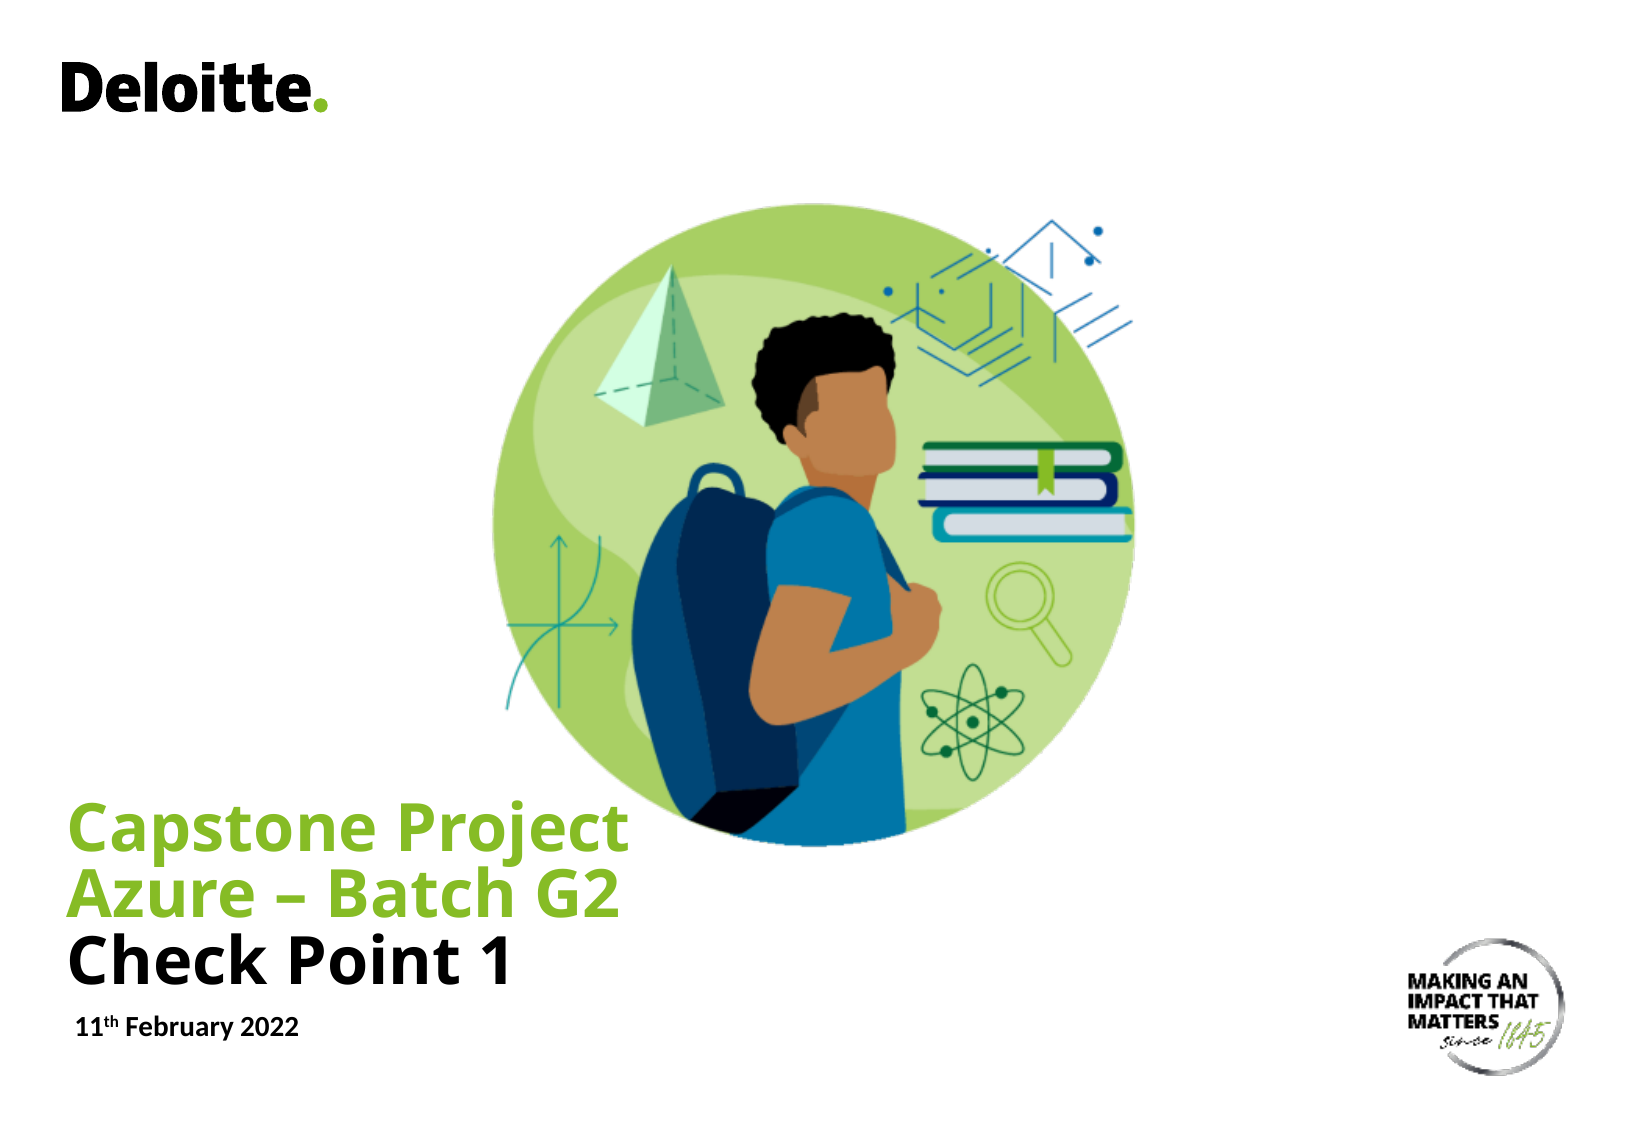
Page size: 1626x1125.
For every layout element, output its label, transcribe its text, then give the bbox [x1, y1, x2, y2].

picture [1382, 902, 1592, 1112]
picture [385, 82, 1309, 969]
title Capstone Project Azure – Batch G2 Check Point 1 [66, 850, 660, 998]
list 11th February 2022 [74, 997, 668, 1043]
